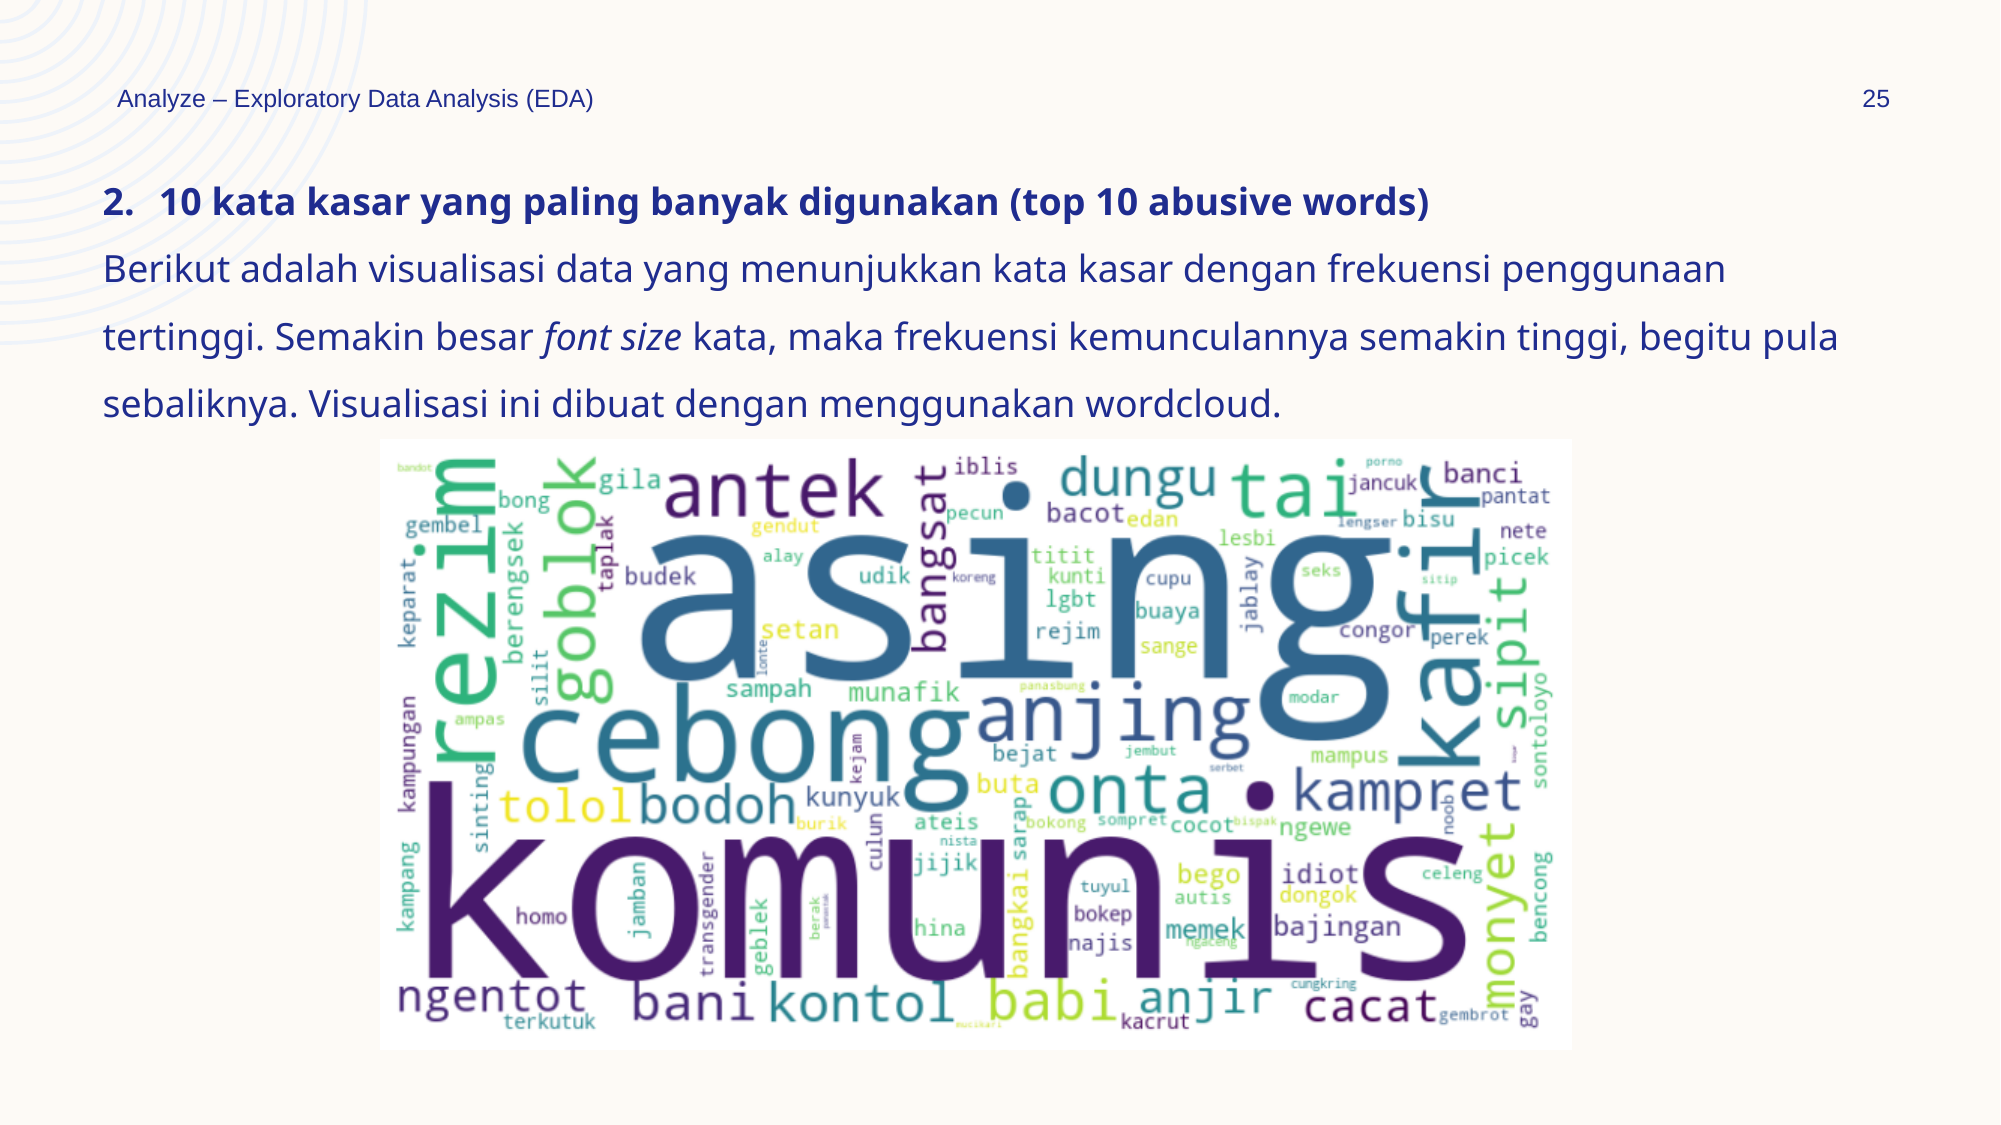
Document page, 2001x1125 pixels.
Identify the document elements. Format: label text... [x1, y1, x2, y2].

footer Analyze – Exploratory Data Analysis (EDA) [101, 75, 627, 120]
picture [380, 439, 1572, 1050]
list 10 kata kasar yang paling banyak digunakan (top 10 abusive words) Berikut adalah visualisasi data yang menunjukkan kata kasar dengan frekuensi penggunaan tertinggi. Semakin besar font size kata, maka frekuensi kemunculannya semakin tinggi, begitu pula sebaliknya. Visualisasi ini dibuat dengan menggunakan wordcloud. [87, 147, 1912, 1098]
slide_number 25 [1795, 75, 1958, 120]
